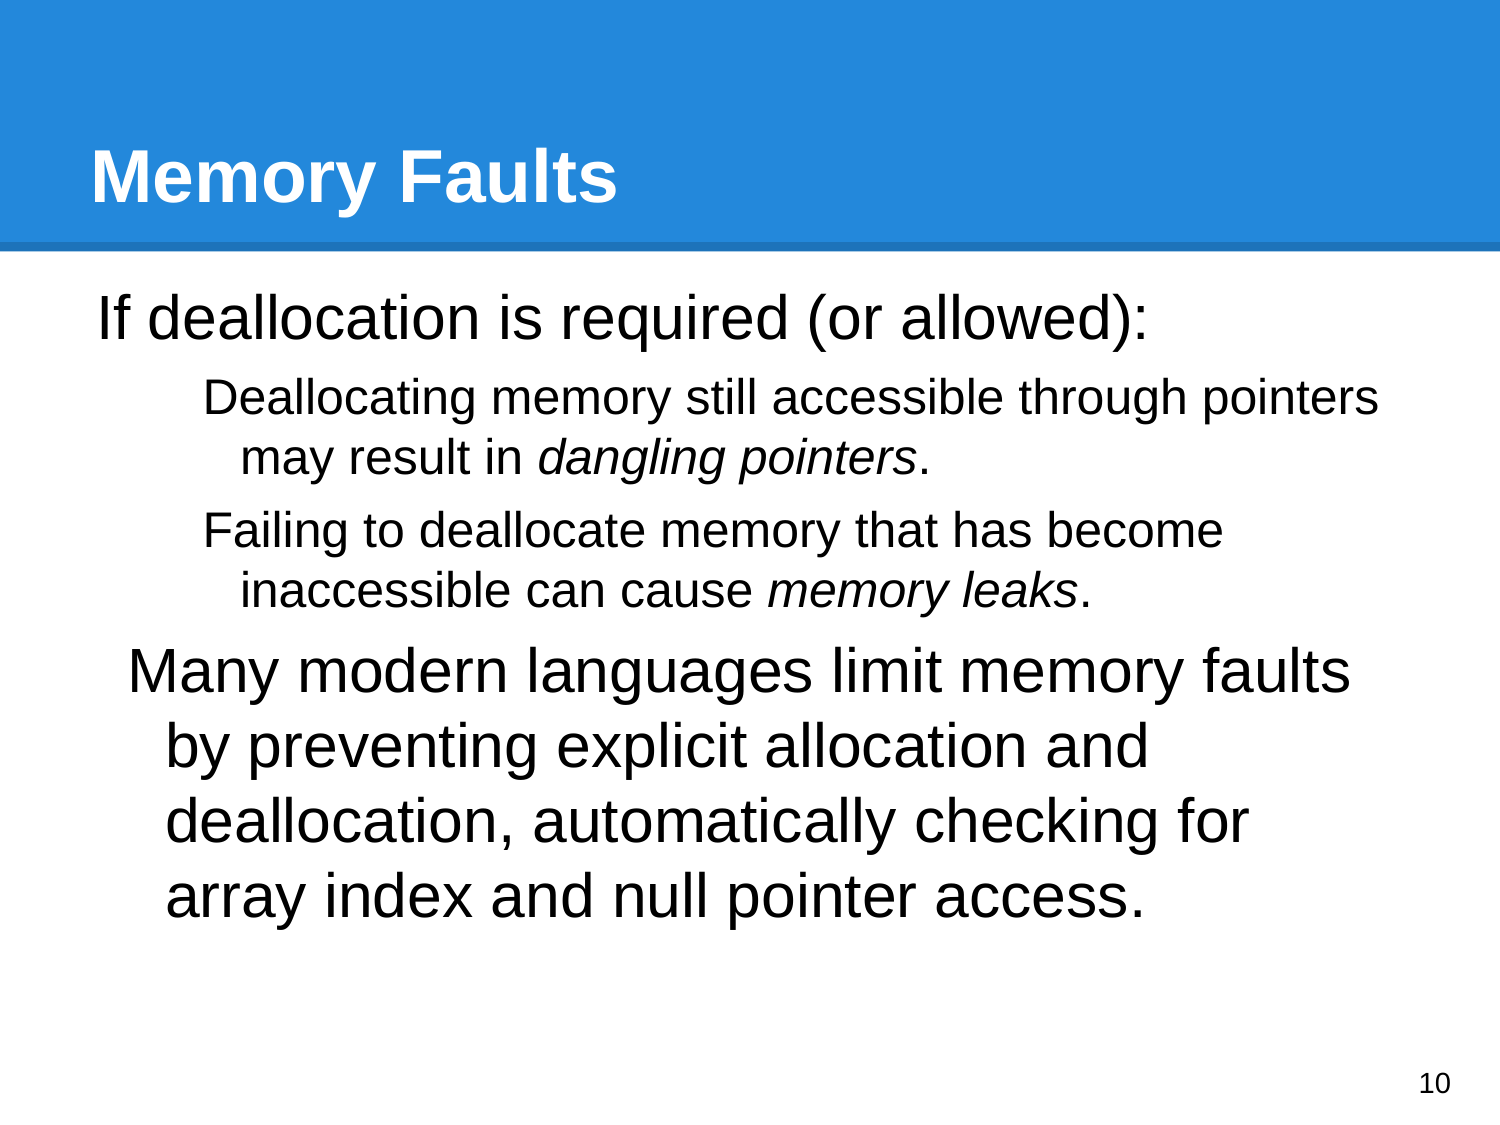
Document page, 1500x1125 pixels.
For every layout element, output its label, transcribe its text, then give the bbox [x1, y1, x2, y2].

title Memory Faults [75, 45, 1425, 233]
slide_number ‹#› [1403, 1038, 1494, 1125]
list If deallocation is required (or allowed): Deallocating memory still accessible through pointers may result in dangling pointers. Failing to deallocate memory that has become inaccessible can cause memory leaks. Many modern languages limit memory faults by preventing explicit allocation and deallocation, automatically checking for array index and null pointer access. [75, 262, 1425, 1078]
